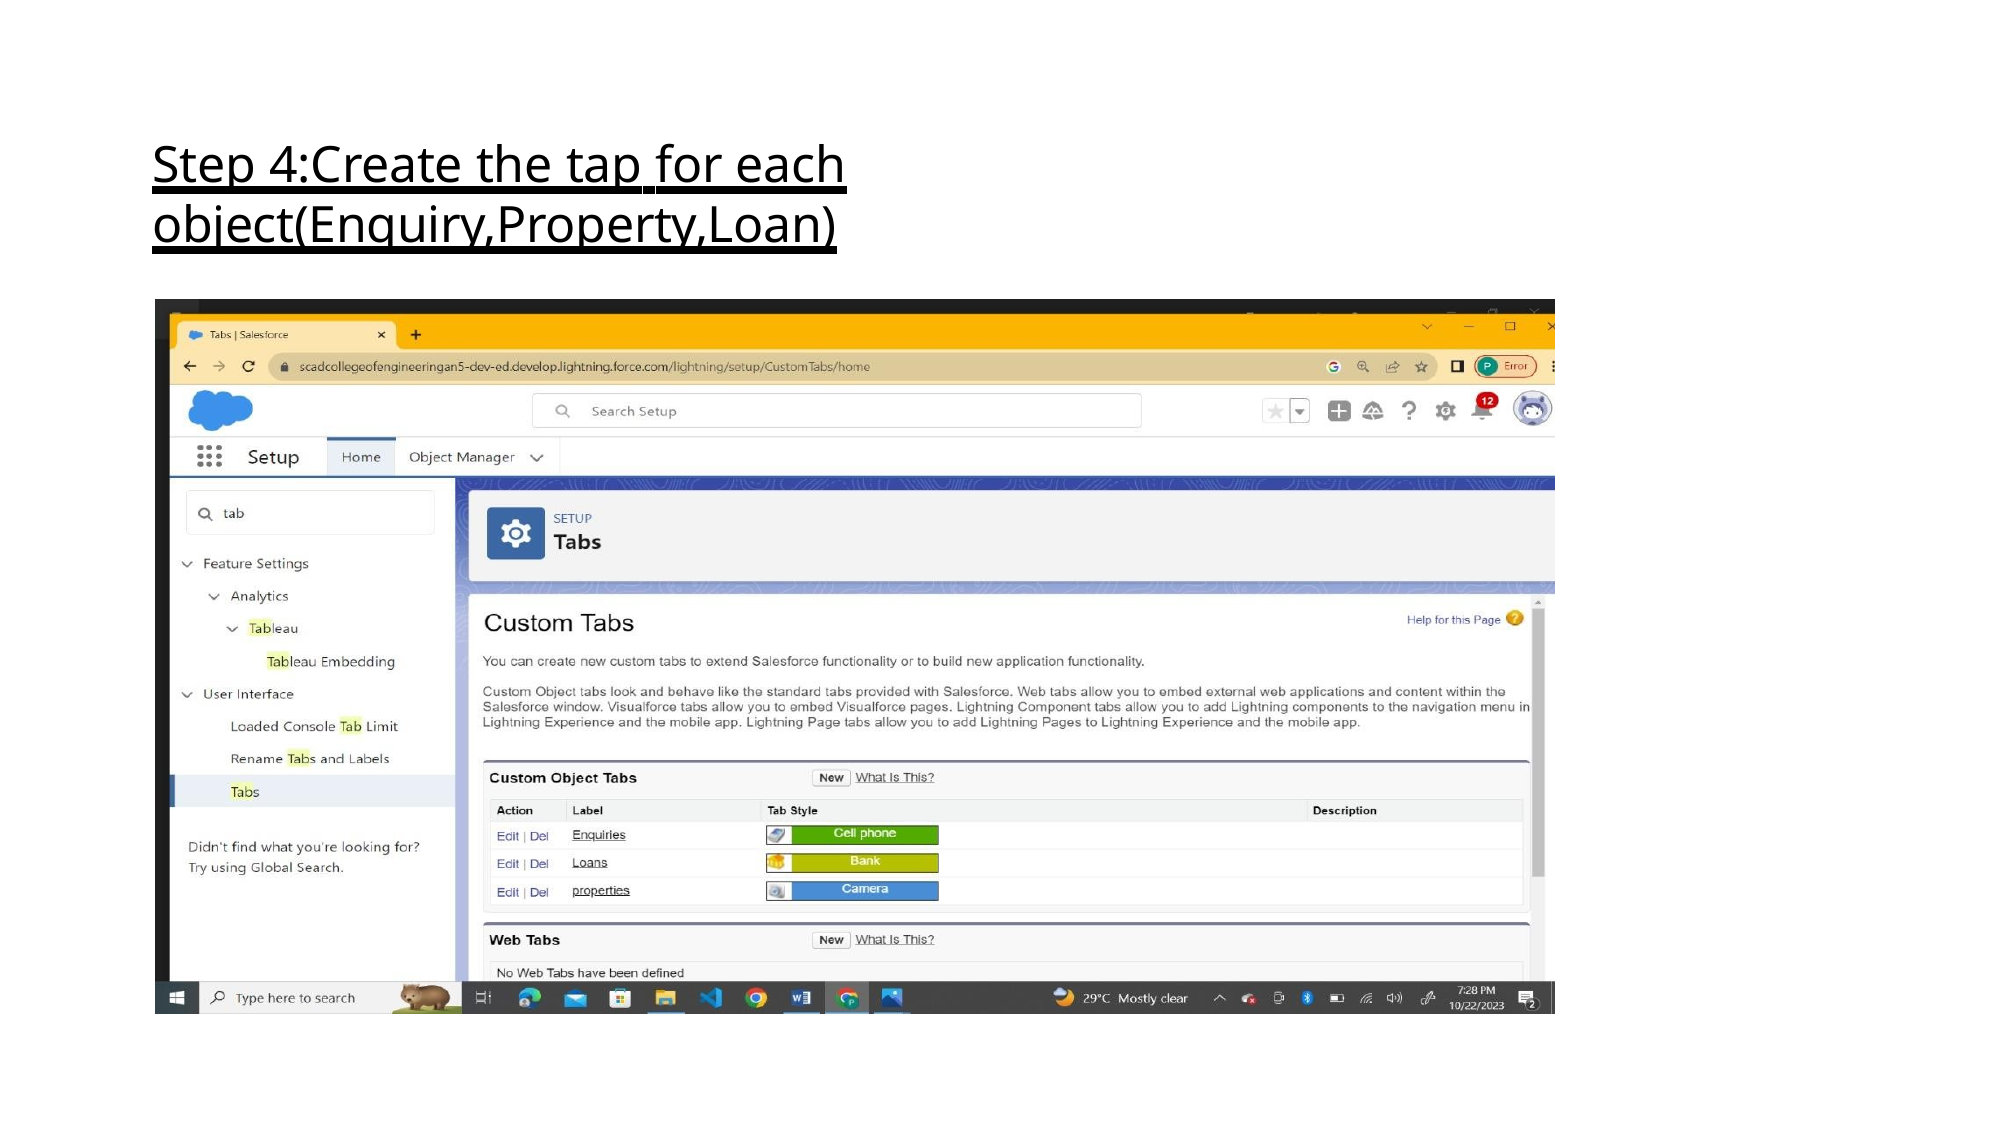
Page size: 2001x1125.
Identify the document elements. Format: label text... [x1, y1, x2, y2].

picture [155, 299, 1555, 1014]
title Step 4:Create the tap for each object(Enquiry,Property,Loan) [150, 130, 1362, 303]
